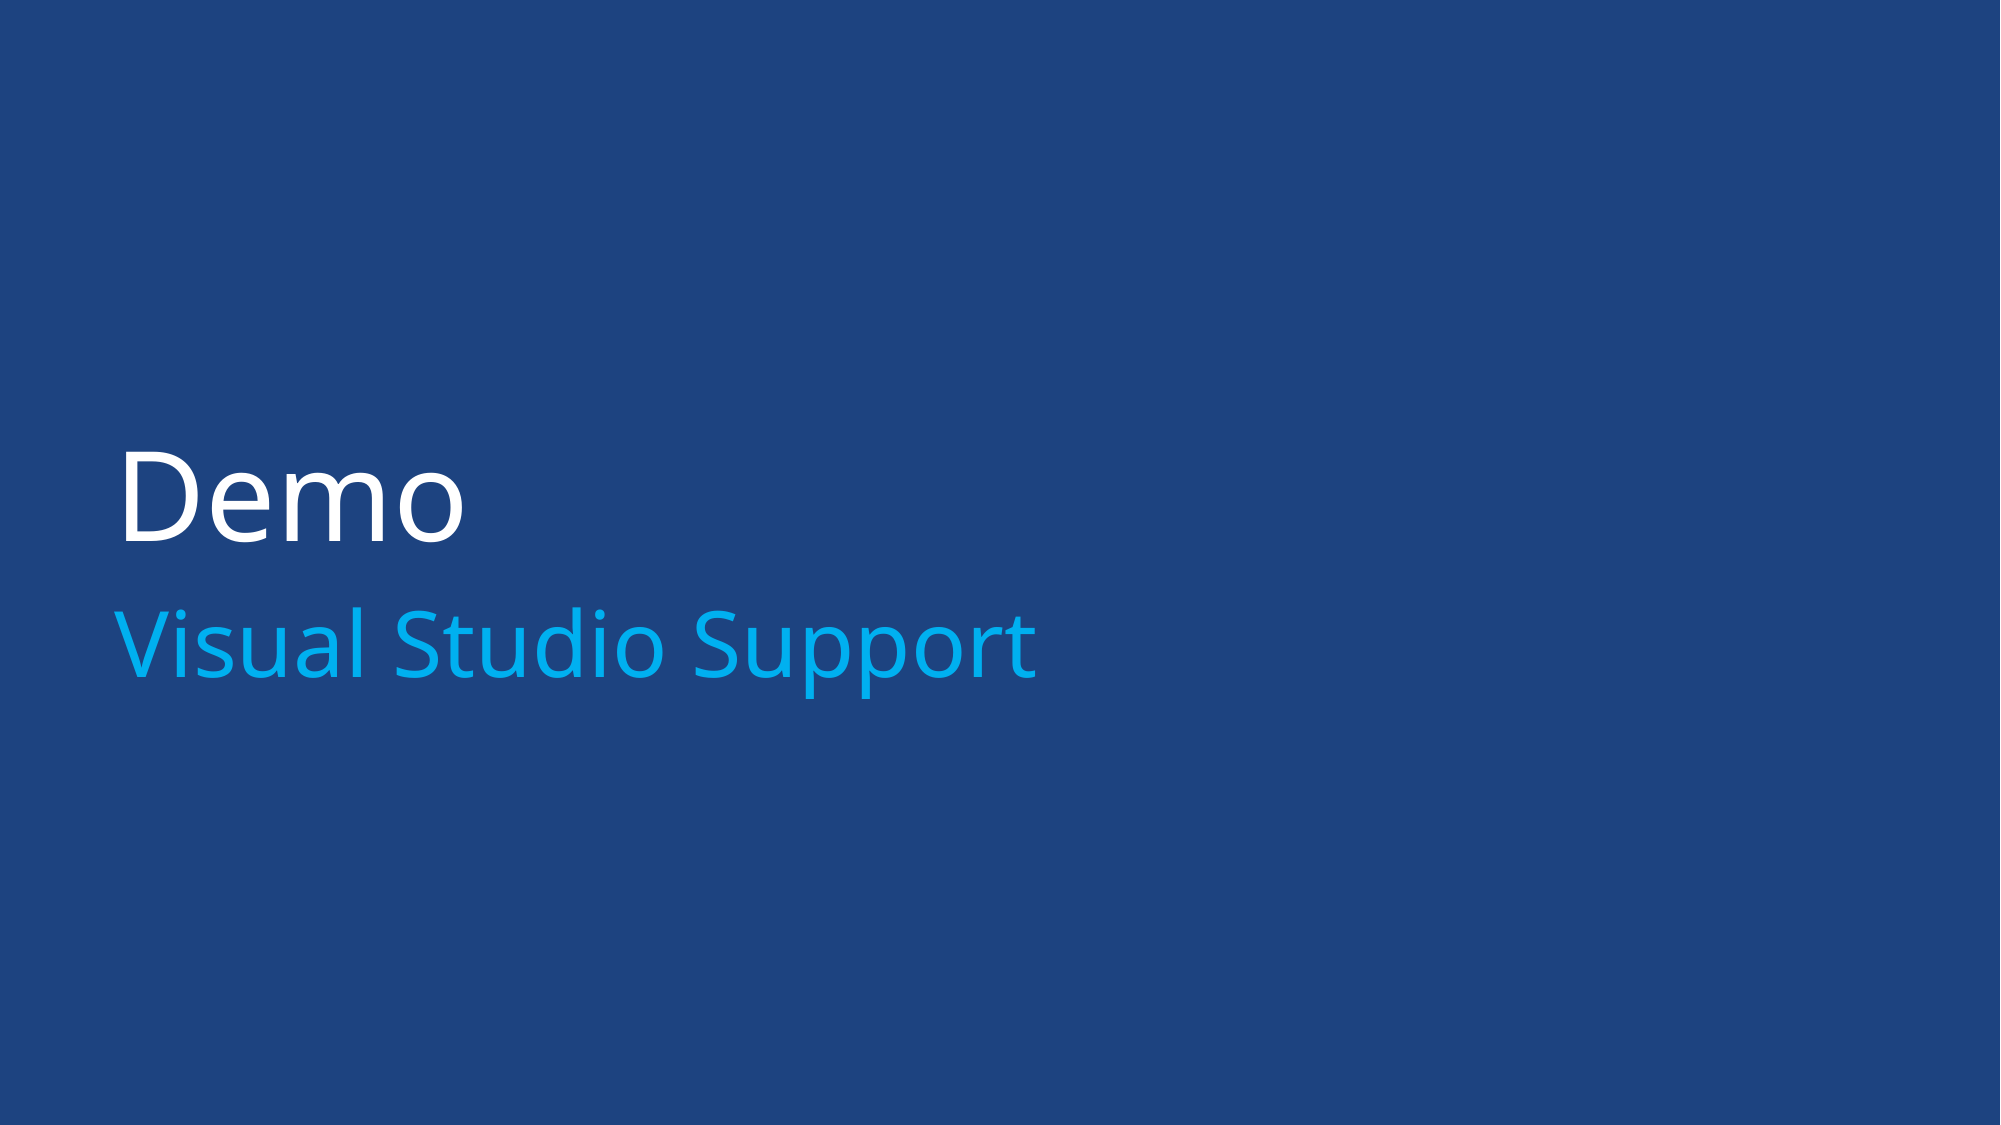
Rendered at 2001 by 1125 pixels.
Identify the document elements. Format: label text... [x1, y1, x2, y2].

subtitle Visual Studio Support [99, 590, 1910, 863]
title Demo [99, 184, 1910, 576]
